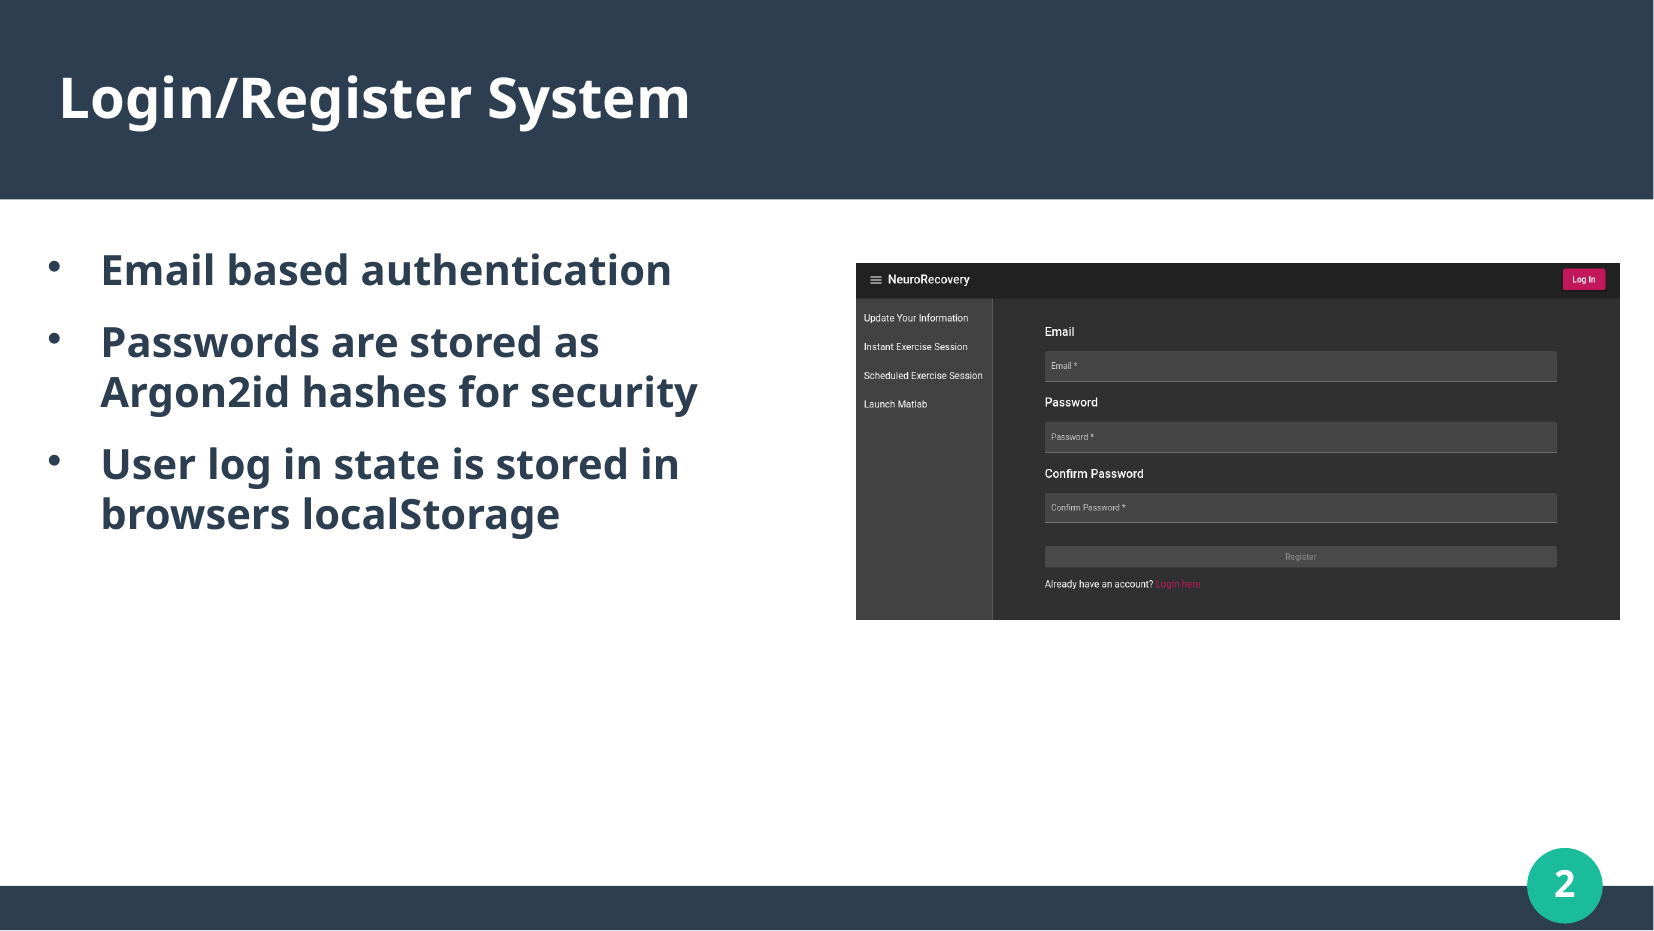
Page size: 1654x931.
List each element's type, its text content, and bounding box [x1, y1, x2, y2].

title Login/Register System [59, 37, 1595, 156]
list Email based authentication Passwords are stored as Argon2id hashes for security User log in state is stored in browsers localStorage [29, 243, 768, 864]
picture [856, 263, 1620, 621]
